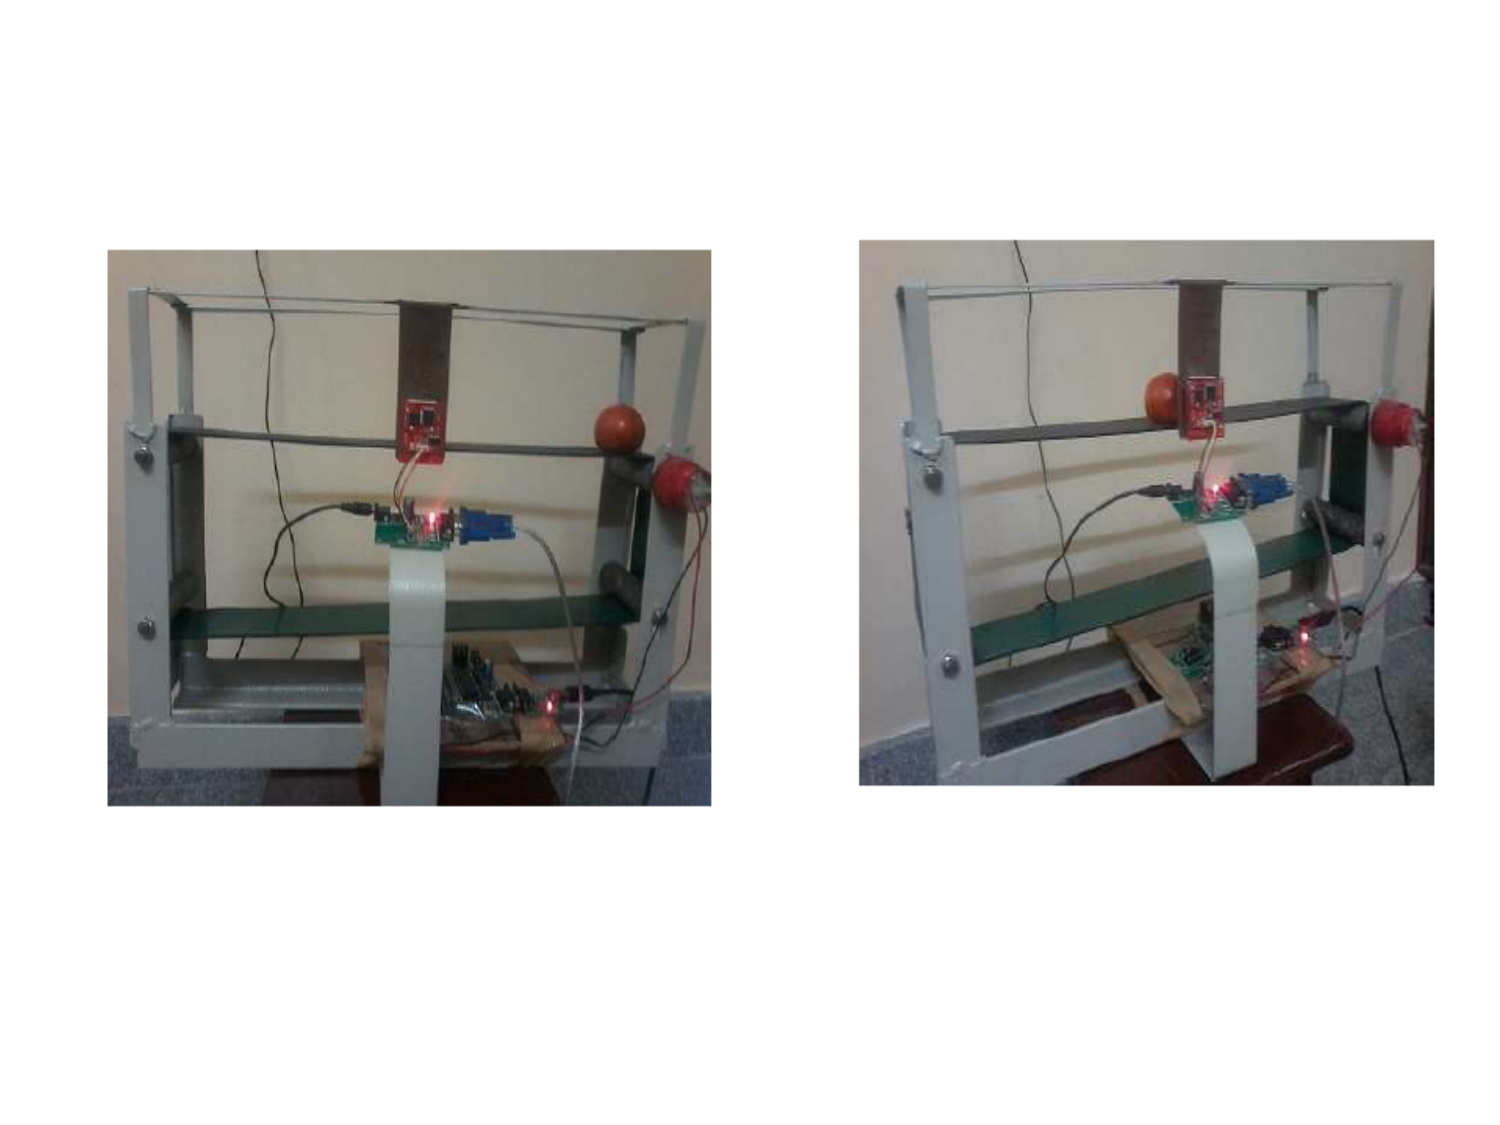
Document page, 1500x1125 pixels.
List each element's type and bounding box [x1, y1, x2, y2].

picture [824, 199, 1469, 802]
list [74, 212, 735, 823]
